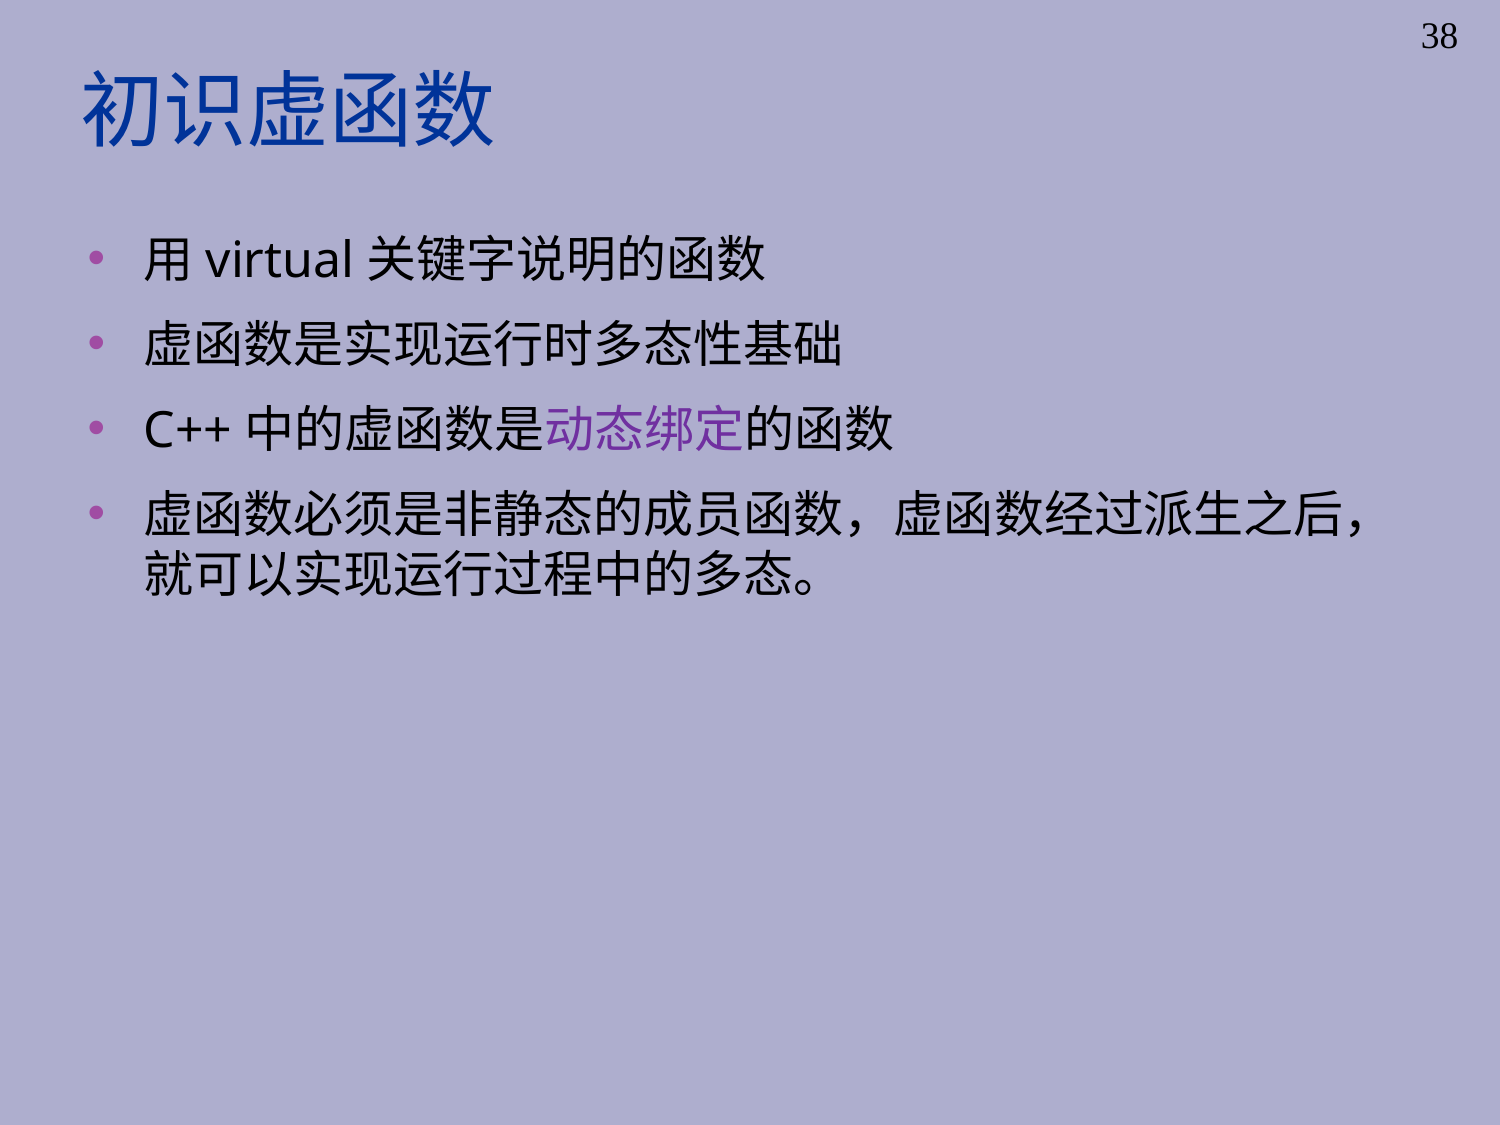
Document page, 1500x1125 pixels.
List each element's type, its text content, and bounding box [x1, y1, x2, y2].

title 初识虚函数 [64, 19, 1415, 195]
slide_number 38 [1135, 3, 1474, 64]
list 用virtual关键字说明的函数 虚函数是实现运行时多态性基础 C++中的虚函数是动态绑定的函数 虚函数必须是非静态的成员函数，虚函数经过派生之后，就可以实现运行过程中的多态。 [64, 219, 1415, 925]
